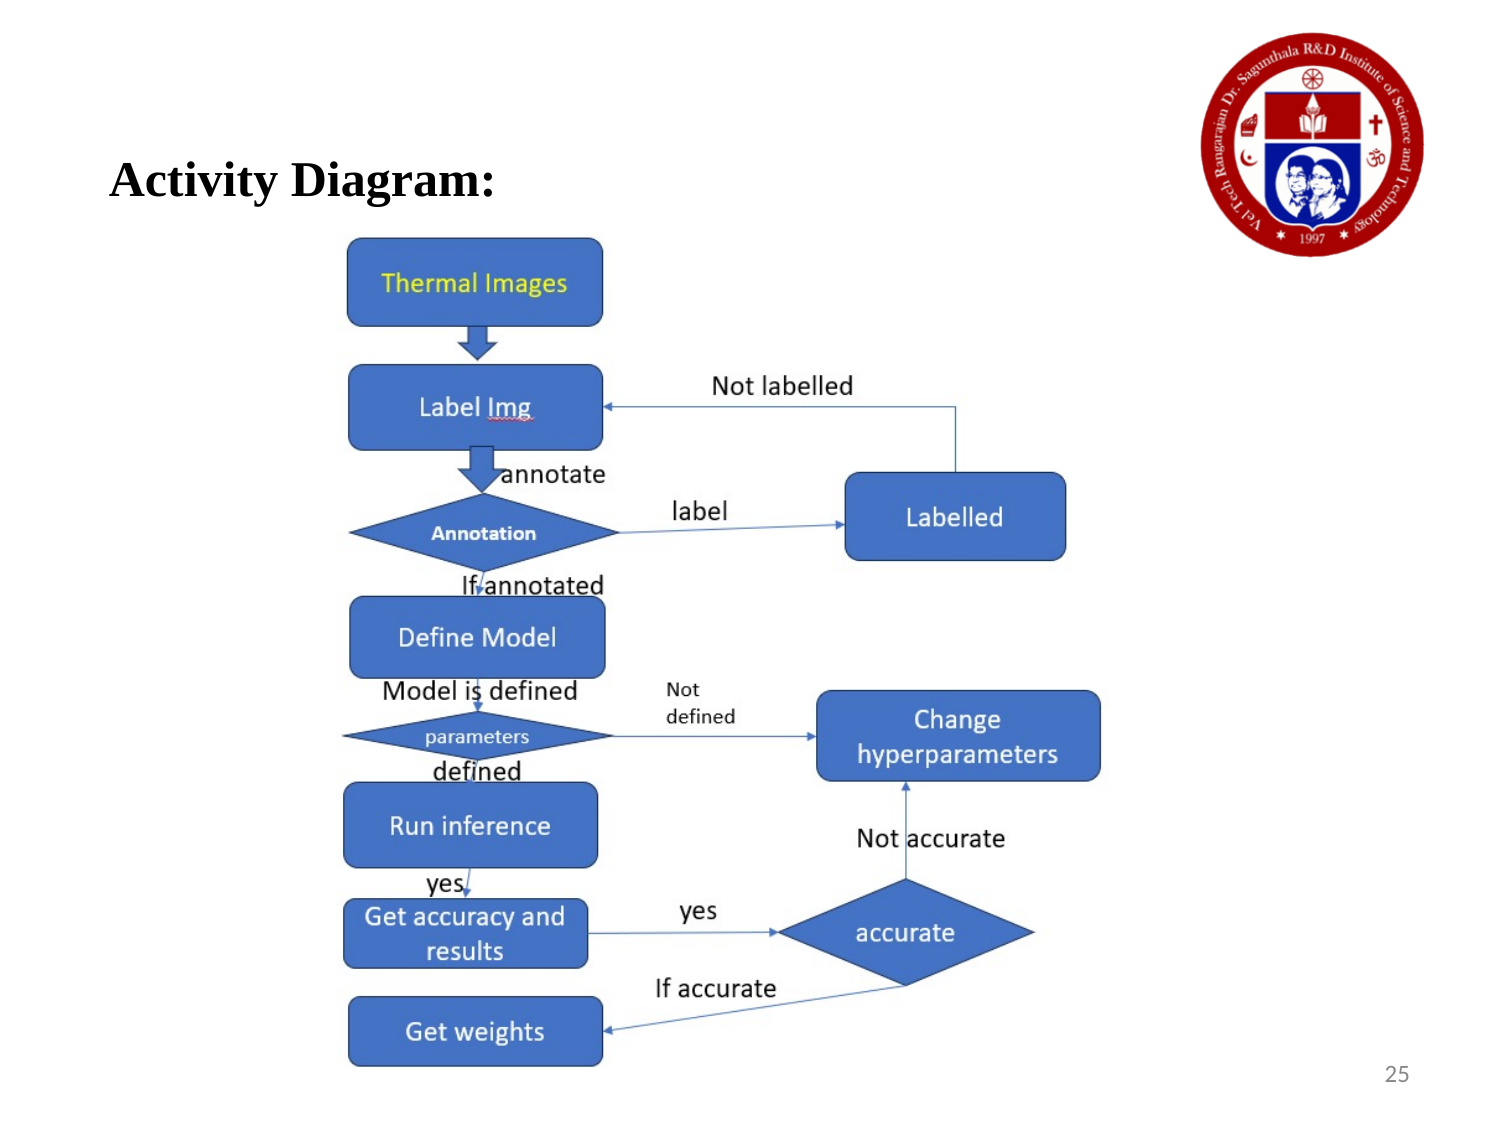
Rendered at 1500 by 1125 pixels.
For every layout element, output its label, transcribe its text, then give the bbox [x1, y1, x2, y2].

text_box Activity Diagram: [94, 138, 714, 214]
picture [1200, 32, 1425, 258]
picture [315, 234, 1111, 1073]
slide_number 25 [1074, 1042, 1425, 1103]
